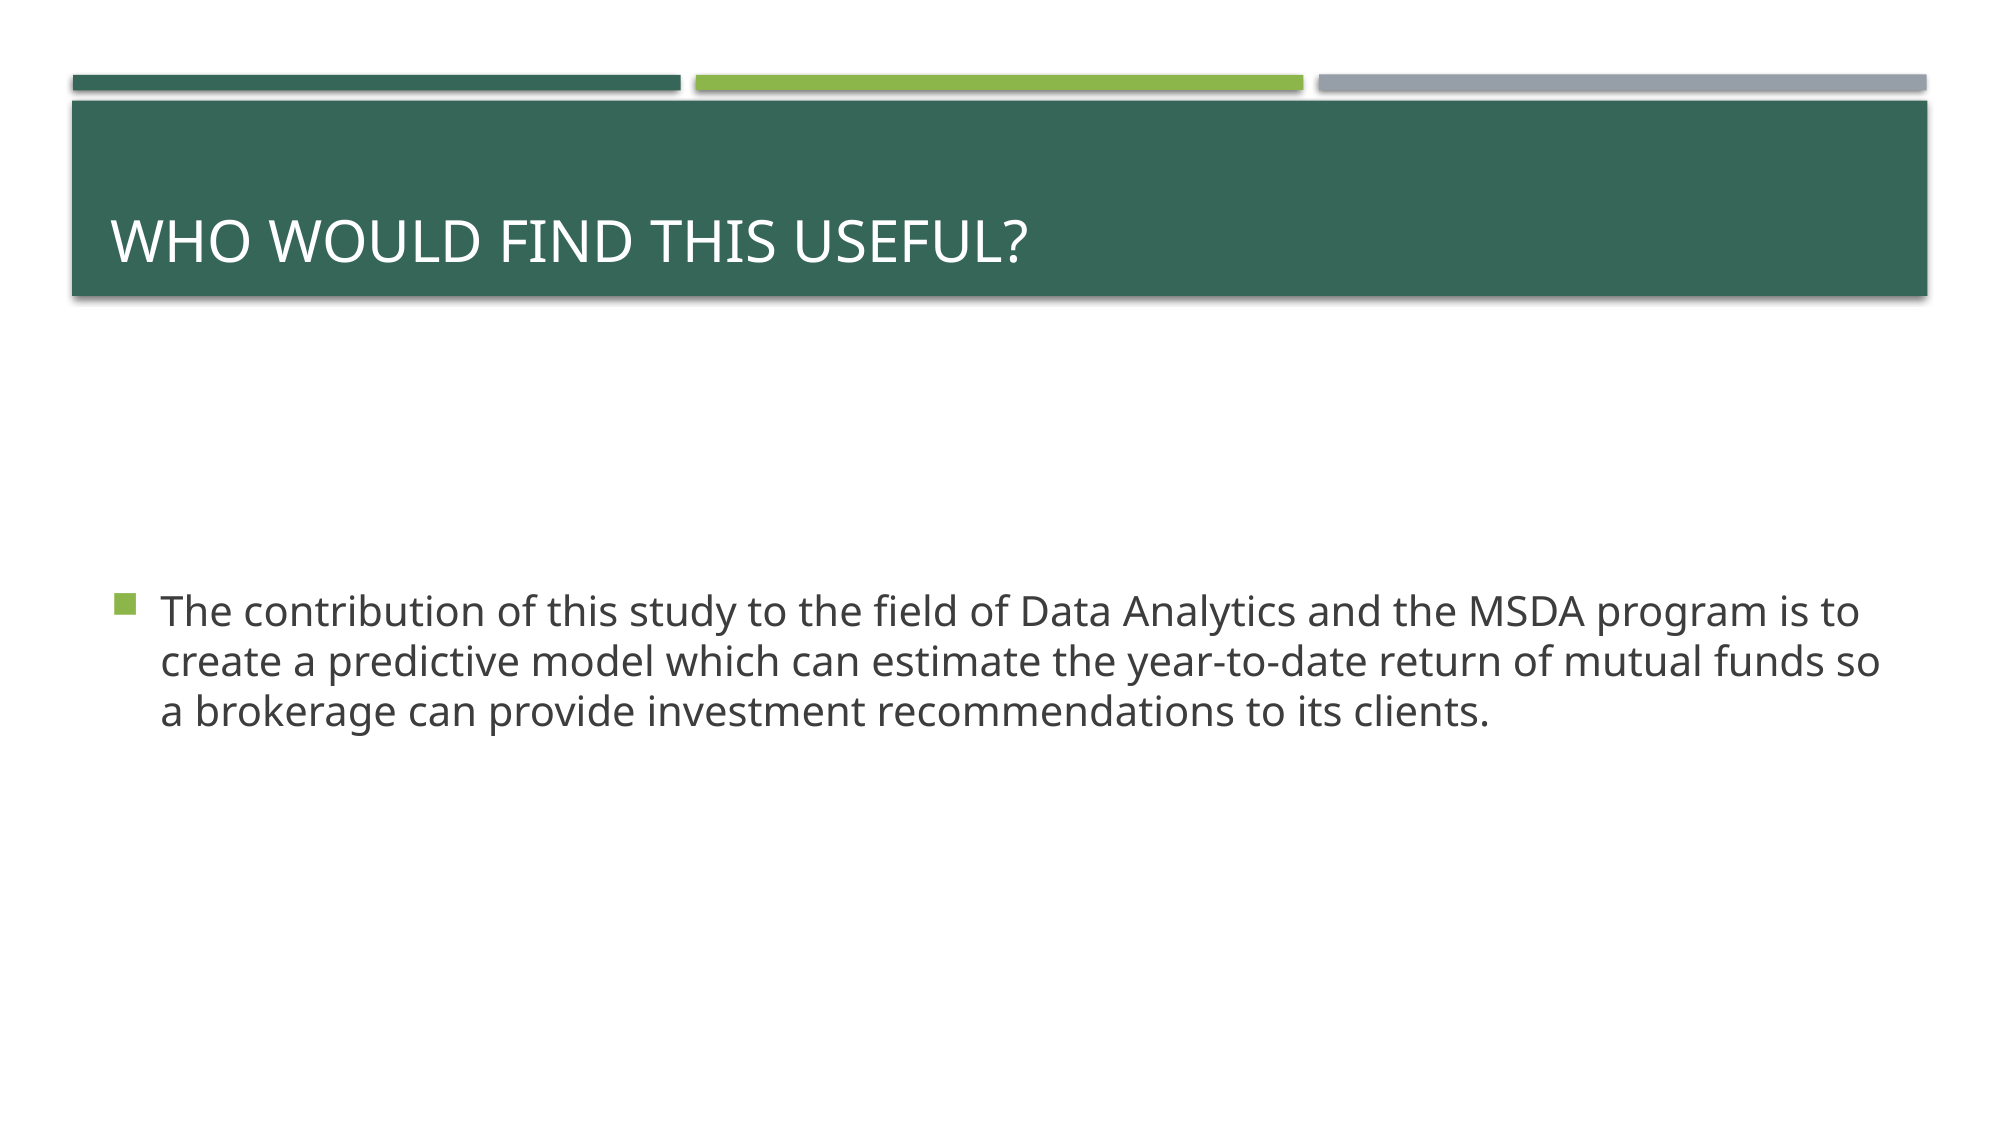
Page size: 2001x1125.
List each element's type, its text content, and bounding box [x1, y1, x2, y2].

list The contribution of this study to the field of Data Analytics and the MSDA program is to create a predictive model which can estimate the year-to-date return of mutual funds so a brokerage can provide investment recommendations to its clients. [95, 357, 1905, 962]
title Who would find this useful? [95, 115, 1905, 282]
